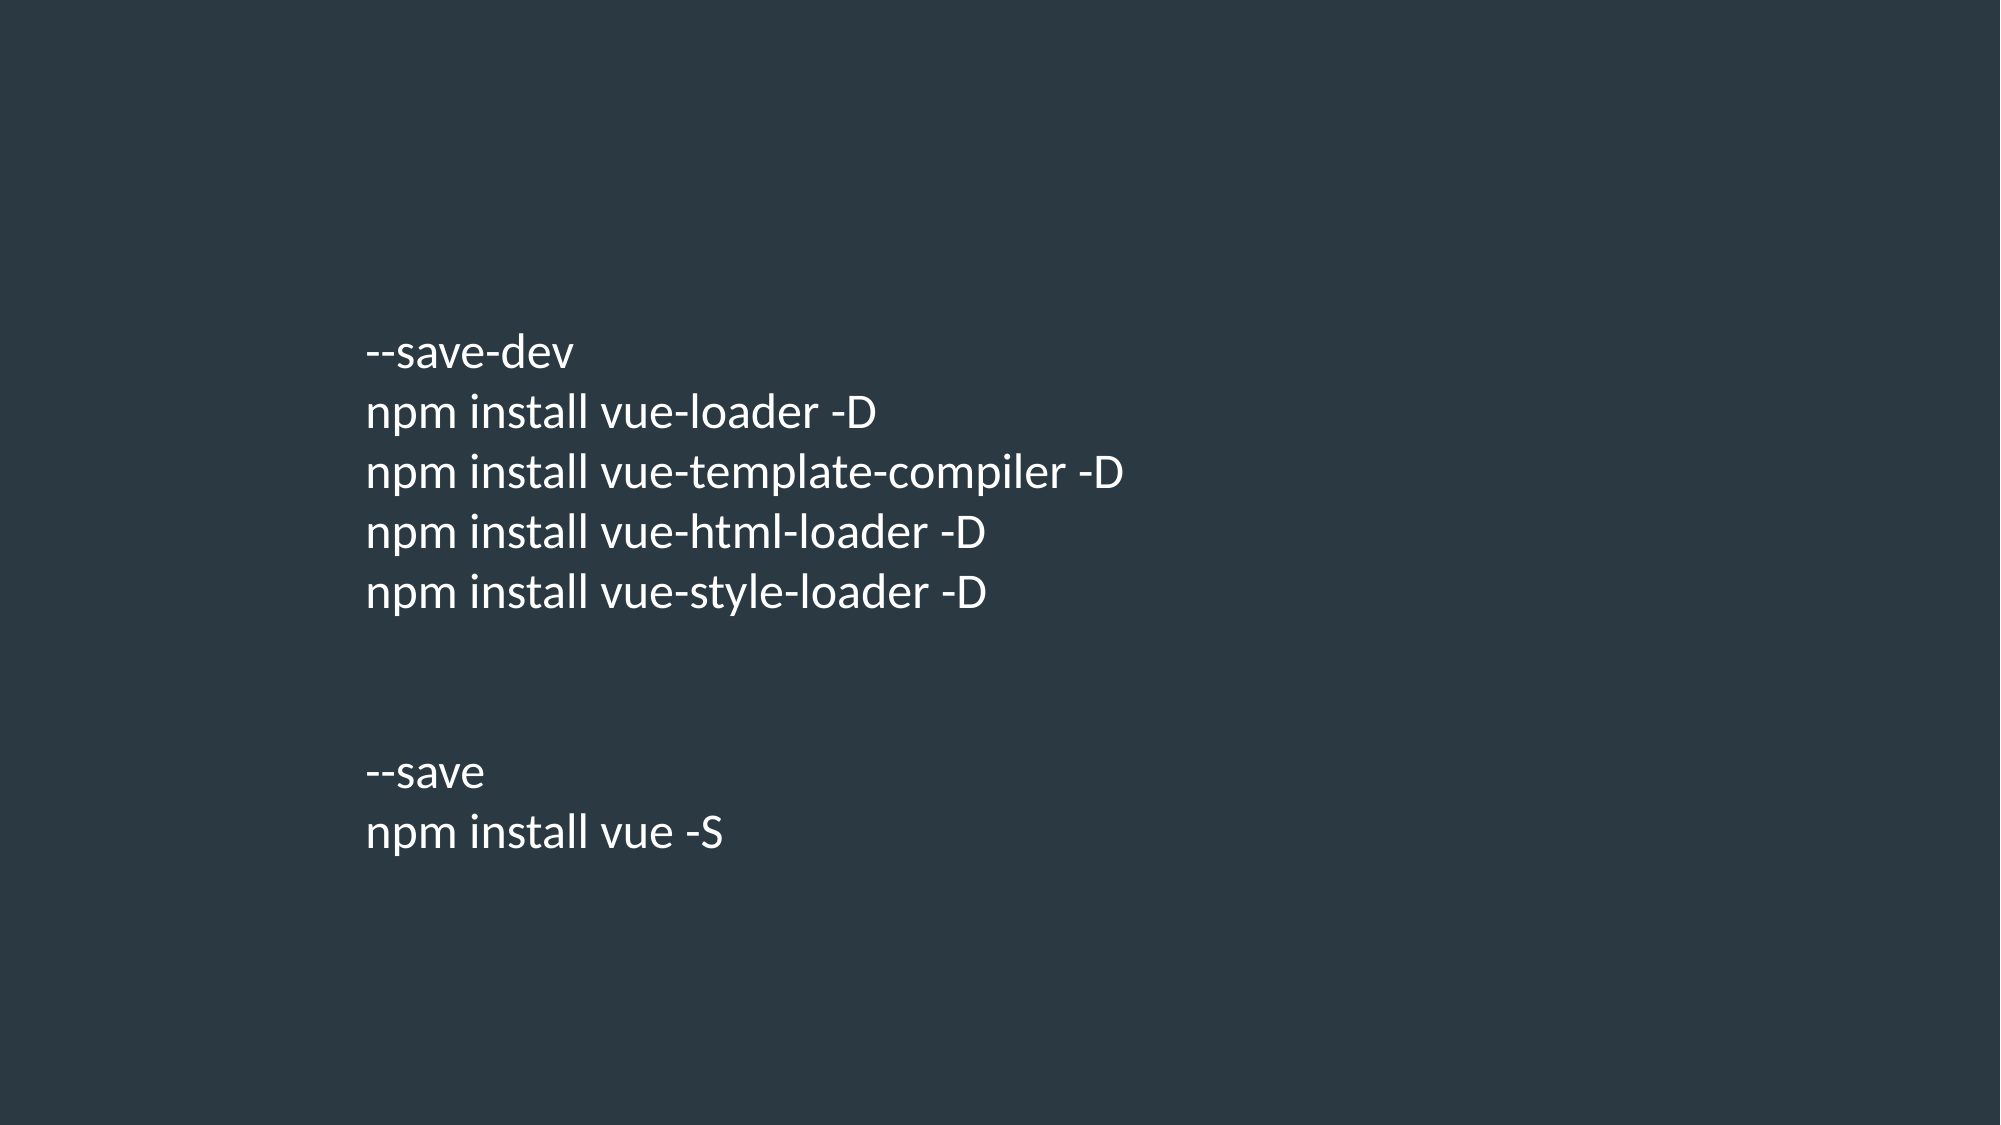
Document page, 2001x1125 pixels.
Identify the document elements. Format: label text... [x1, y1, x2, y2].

text_box --save-dev npm install vue-loader -D npm install vue-template-compiler -D npm install vue-html-loader -D npm install vue-style-loader -D --save npm install vue -S [350, 311, 1250, 866]
